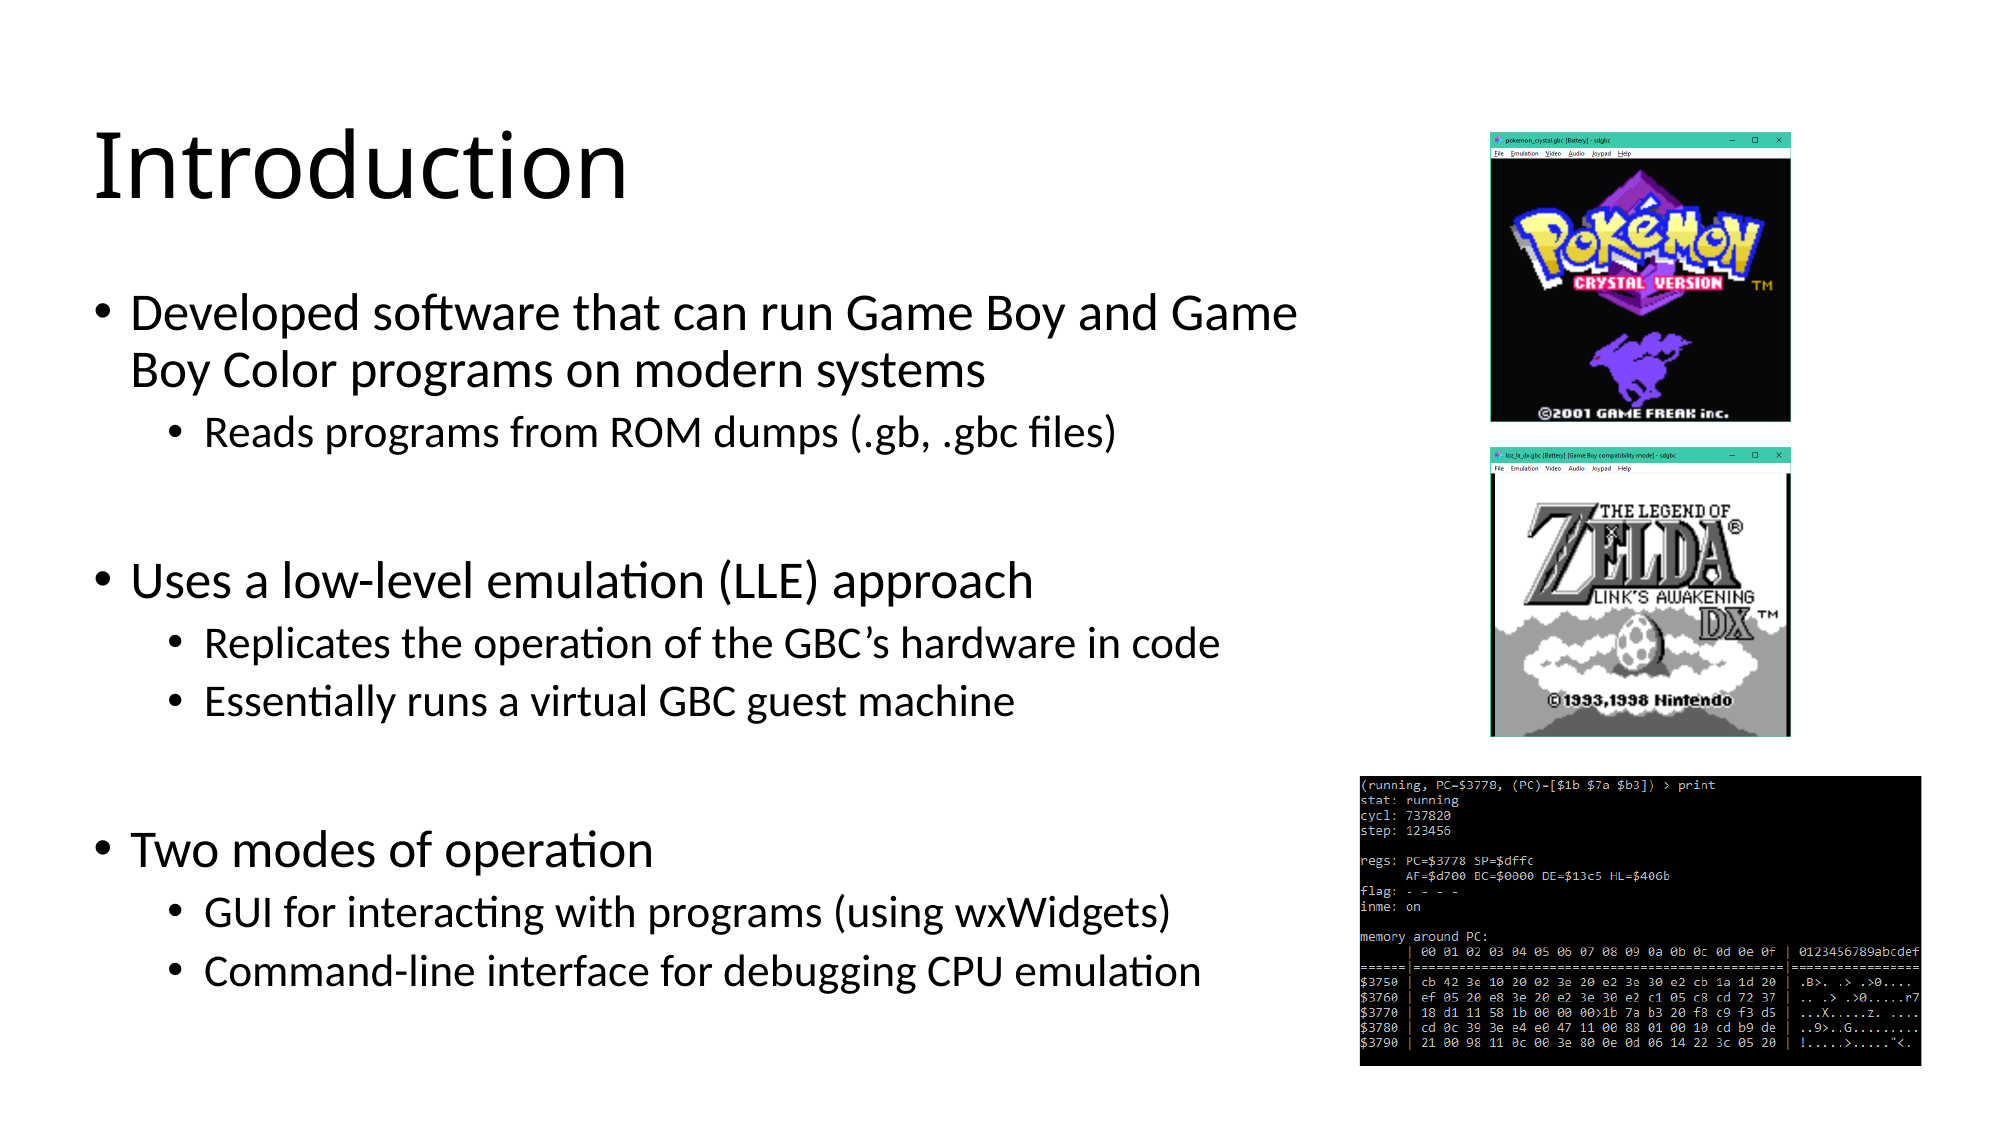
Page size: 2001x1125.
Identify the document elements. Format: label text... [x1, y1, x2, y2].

list Developed software that can run Game Boy and Game Boy Color programs on modern systems Reads programs from ROM dumps (.gb, .gbc files) Uses a low-level emulation (LLE) approach Replicates the operation of the GBC’s hardware in code Essentially runs a virtual GBC guest machine Two modes of operation GUI for interacting with programs (using wxWidgets) Command-line interface for debugging CPU emulation [78, 277, 1322, 1014]
picture [1490, 132, 1791, 422]
picture [1359, 776, 1922, 1066]
picture [1490, 447, 1791, 737]
title Introduction [78, 59, 1804, 278]
